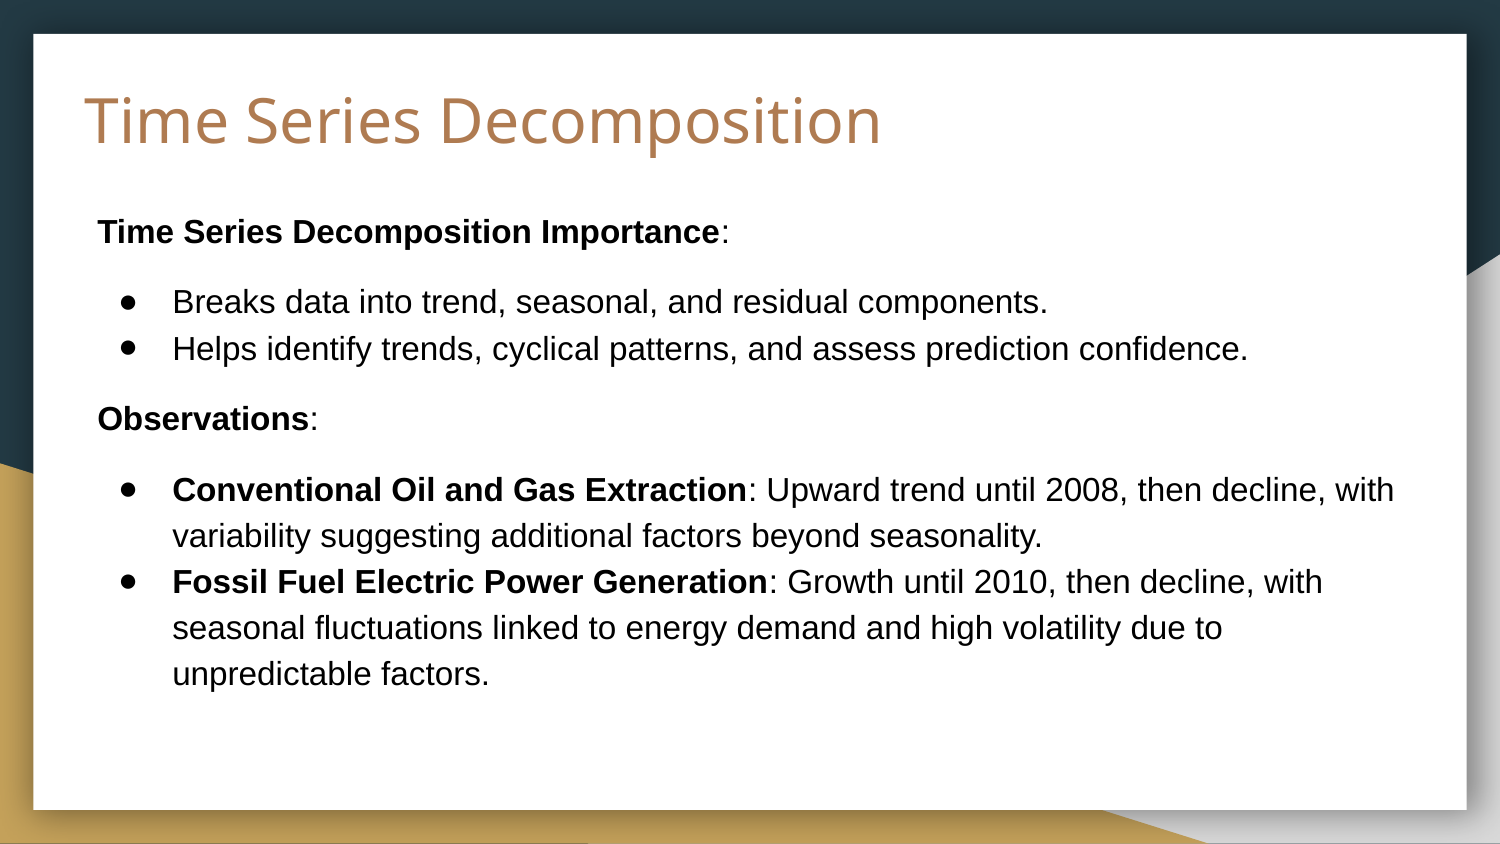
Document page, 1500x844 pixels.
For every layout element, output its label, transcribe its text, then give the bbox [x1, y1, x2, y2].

list Time Series Decomposition Importance: Breaks data into trend, seasonal, and residual components. Helps identify trends, cyclical patterns, and assess prediction confidence. Observations: Conventional Oil and Gas Extraction: Upward trend until 2008, then decline, with variability suggesting additional factors beyond seasonality. Fossil Fuel Electric Power Generation: Growth until 2010, then decline, with seasonal fluctuations linked to energy demand and high volatility due to unpredictable factors. [82, 188, 1429, 795]
title Time Series Decomposition [69, 66, 1302, 223]
